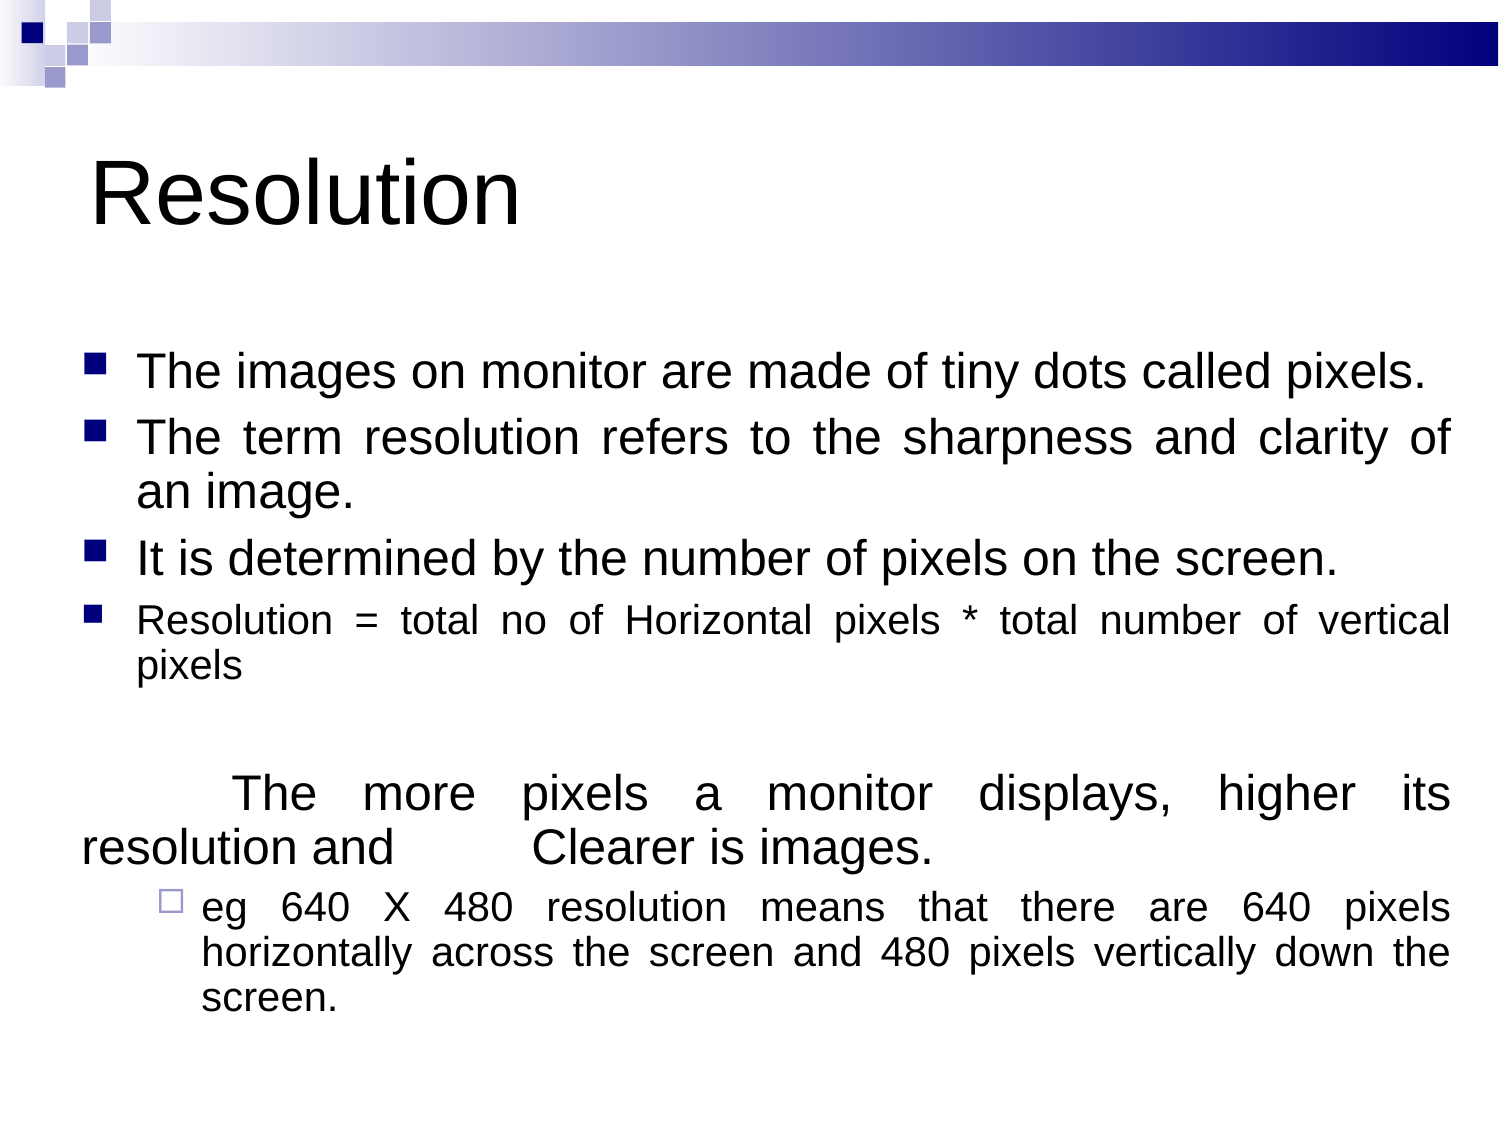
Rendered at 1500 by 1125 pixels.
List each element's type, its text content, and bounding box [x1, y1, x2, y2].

text_box The images on monitor are made of tiny dots called pixels. The term resolution refers to the sharpness and clarity of an image. It is determined by the number of pixels on the screen. Resolution = total no of Horizontal pixels * total number of vertical pixels The more pixels a monitor displays, higher its resolution and Clearer is images. eg 640 X 480 resolution means that there are 640 pixels horizontally across the screen and 480 pixels vertically down the screen. [66, 337, 1467, 1023]
text_box Resolution [74, 74, 1425, 300]
